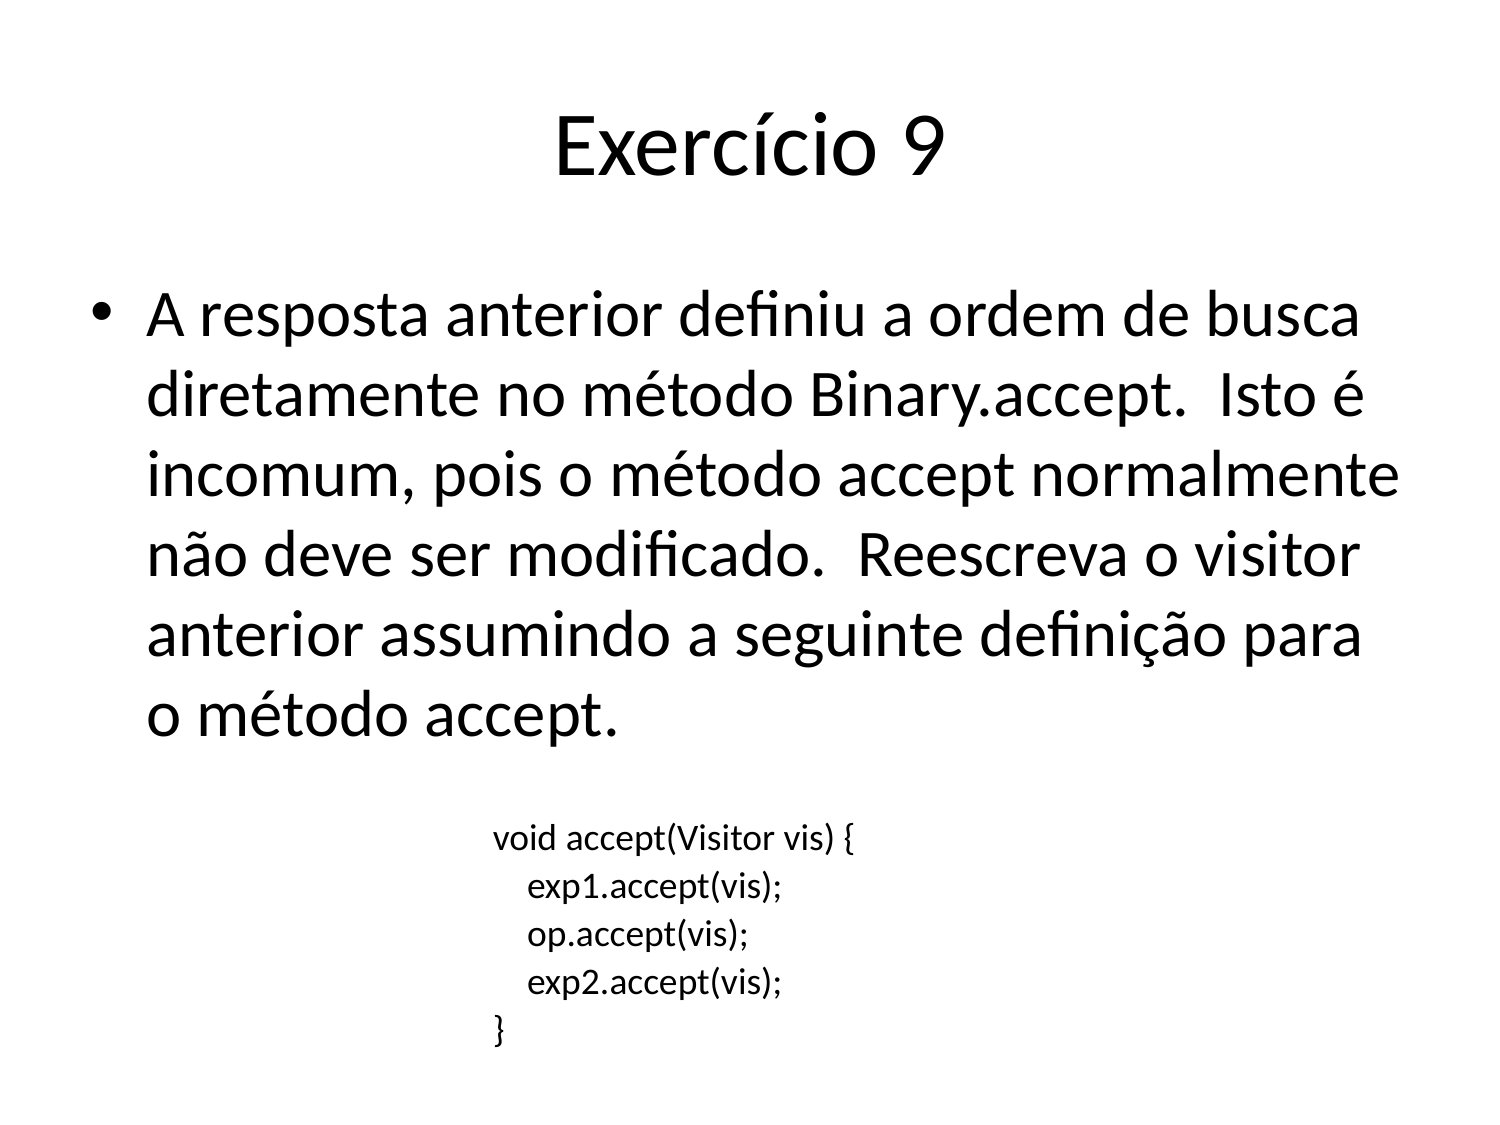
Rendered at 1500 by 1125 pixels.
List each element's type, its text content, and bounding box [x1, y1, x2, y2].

text_box void accept(Visitor vis) { exp1.accept(vis); op.accept(vis); exp2.accept(vis); } [478, 810, 890, 1058]
title Exercício 9 [75, 45, 1425, 233]
list A resposta anterior definiu a ordem de busca diretamente no método Binary.accept. Isto é incomum, pois o método accept normalmente não deve ser modificado. Reescreva o visitor anterior assumindo a seguinte definição para o método accept. [75, 262, 1425, 787]
